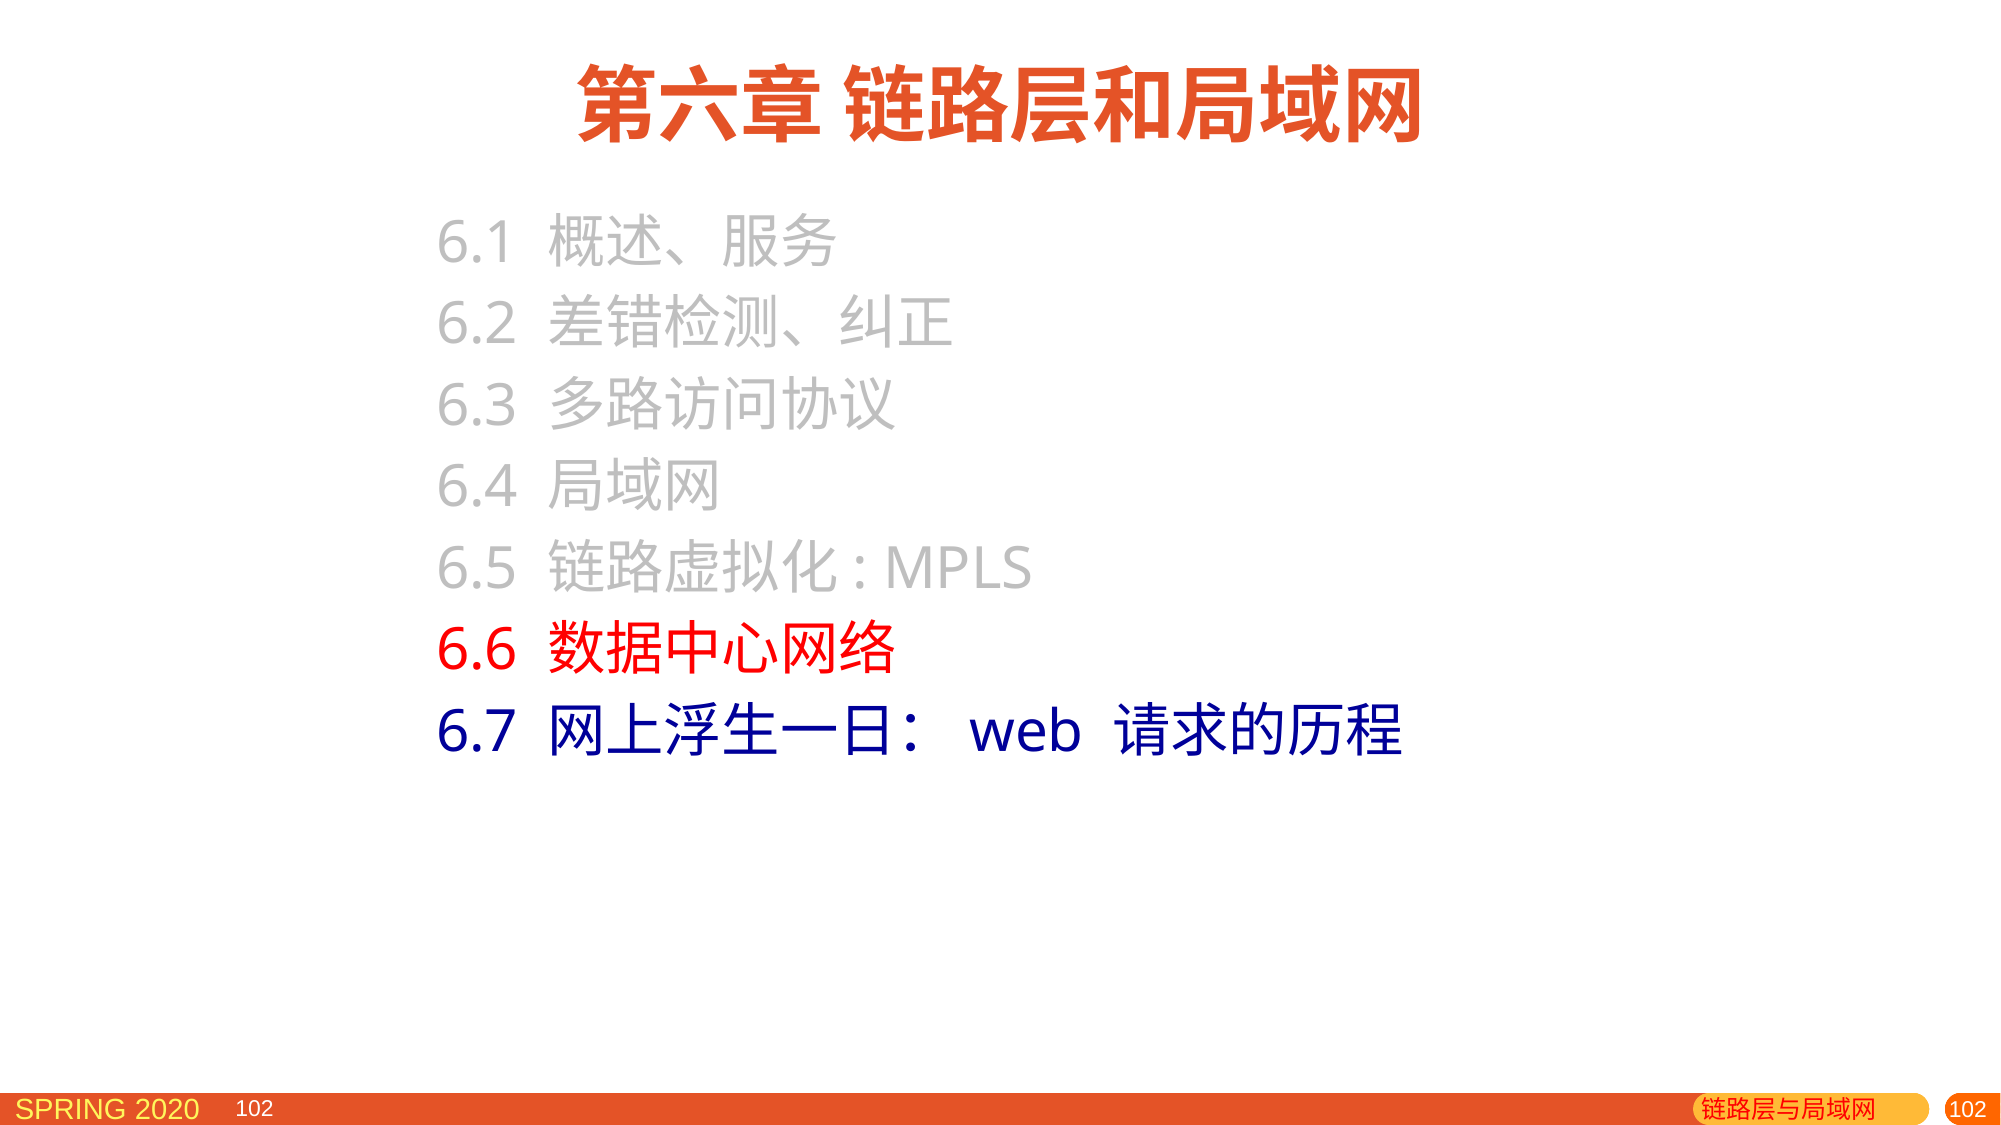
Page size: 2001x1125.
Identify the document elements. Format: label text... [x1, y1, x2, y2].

list 6.1 概述、服务 6.2 差错检测、纠正 6.3 多路访问协议 6.4 局域网 6.5 链路虚拟化: MPLS 6.6 数据中心网络 6.7 网上浮生一日：web 请求的历程 [421, 196, 1914, 1035]
text_box 链路层与局域网 [1626, 1086, 2000, 1125]
title 第六章 链路层和局域网 [86, 42, 1914, 161]
